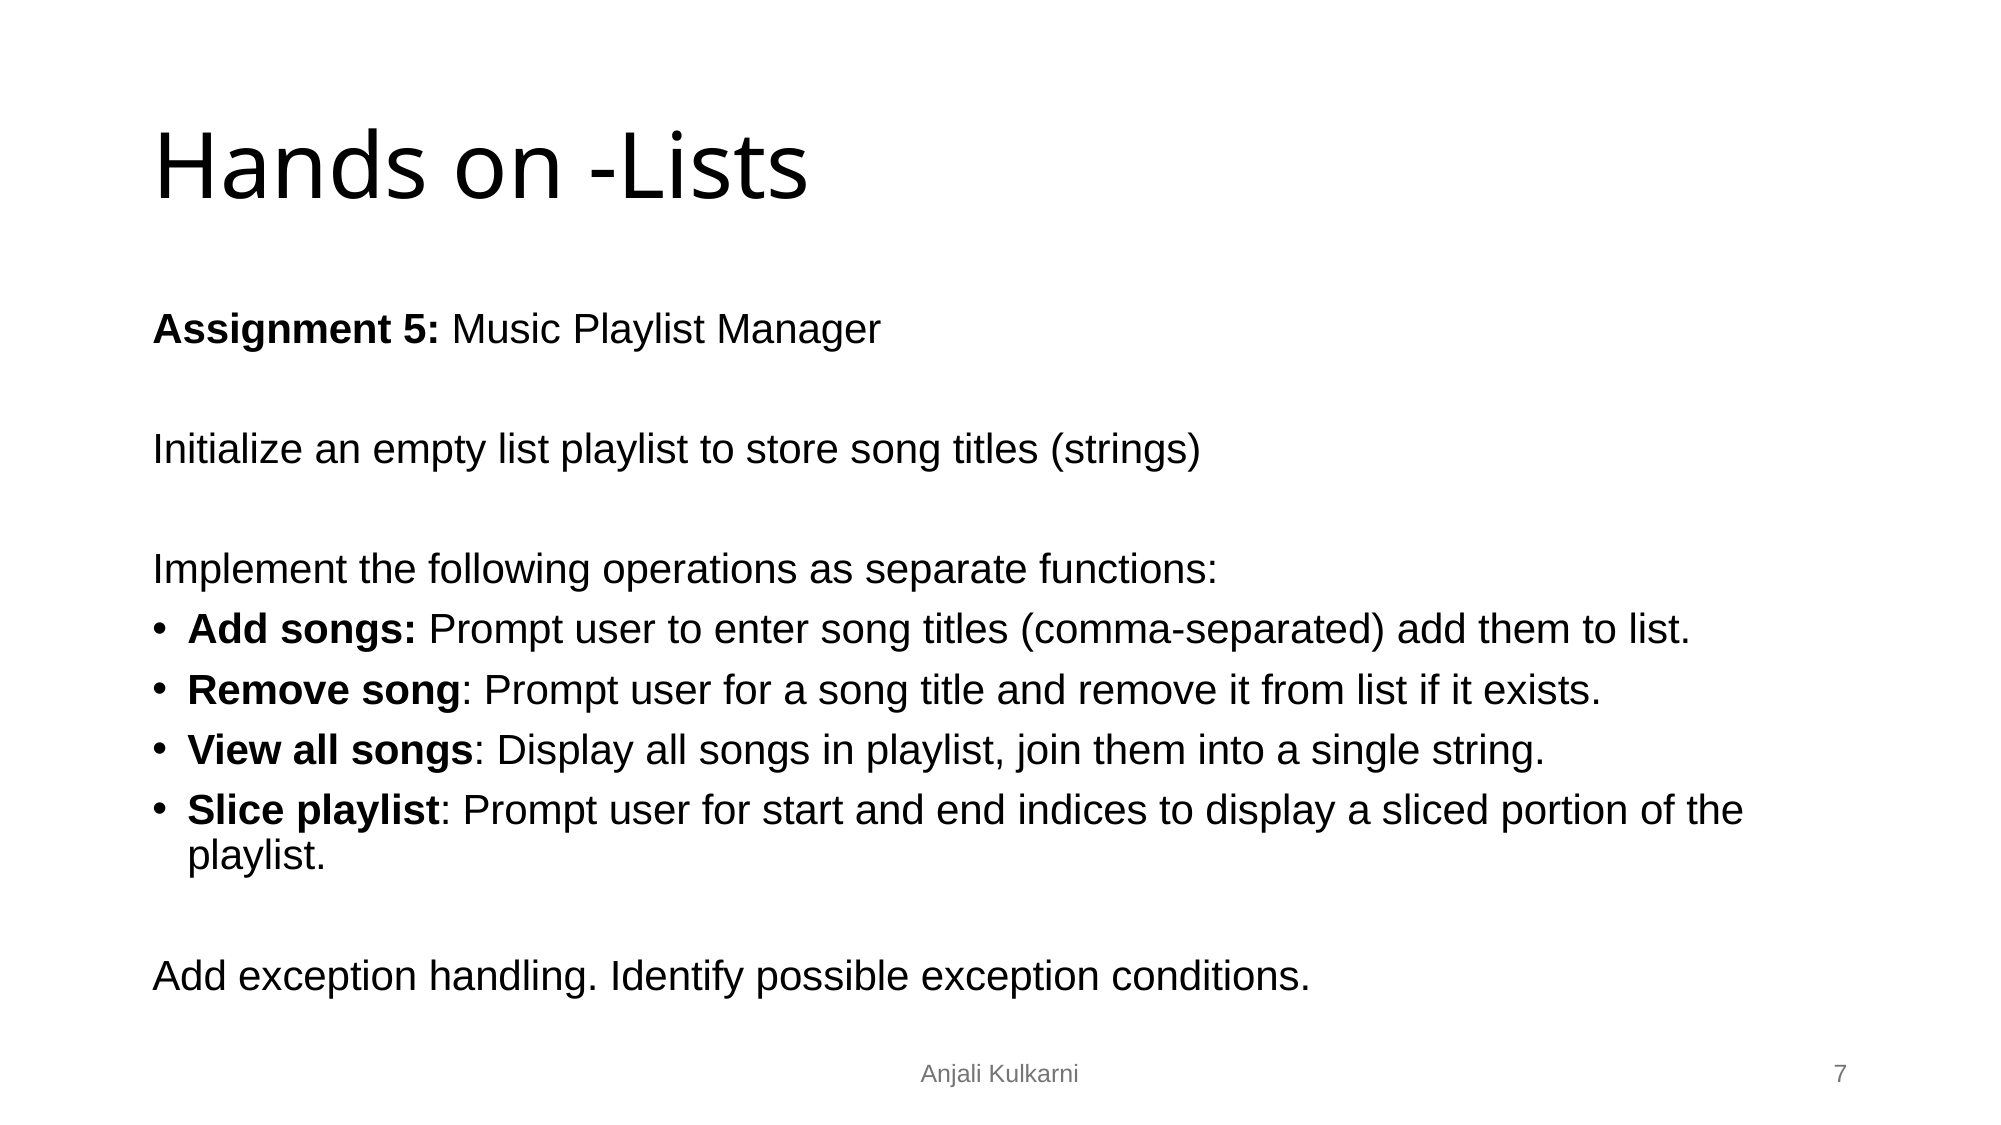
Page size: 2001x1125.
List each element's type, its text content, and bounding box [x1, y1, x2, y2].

slide_number ‹#› [1412, 1042, 1863, 1103]
footer Anjali Kulkarni [662, 1042, 1338, 1103]
list Assignment 5: Music Playlist Manager Initialize an empty list playlist to store song titles (strings) Implement the following operations as separate functions: Add songs: Prompt user to enter song titles (comma-separated) add them to list. Remove song: Prompt user for a song title and remove it from list if it exists. View all songs: Display all songs in playlist, join them into a single string. Slice playlist: Prompt user for start and end indices to display a sliced portion of the playlist. Add exception handling. Identify possible exception conditions. [137, 299, 1863, 1014]
title Hands on -Lists [137, 59, 1863, 278]
